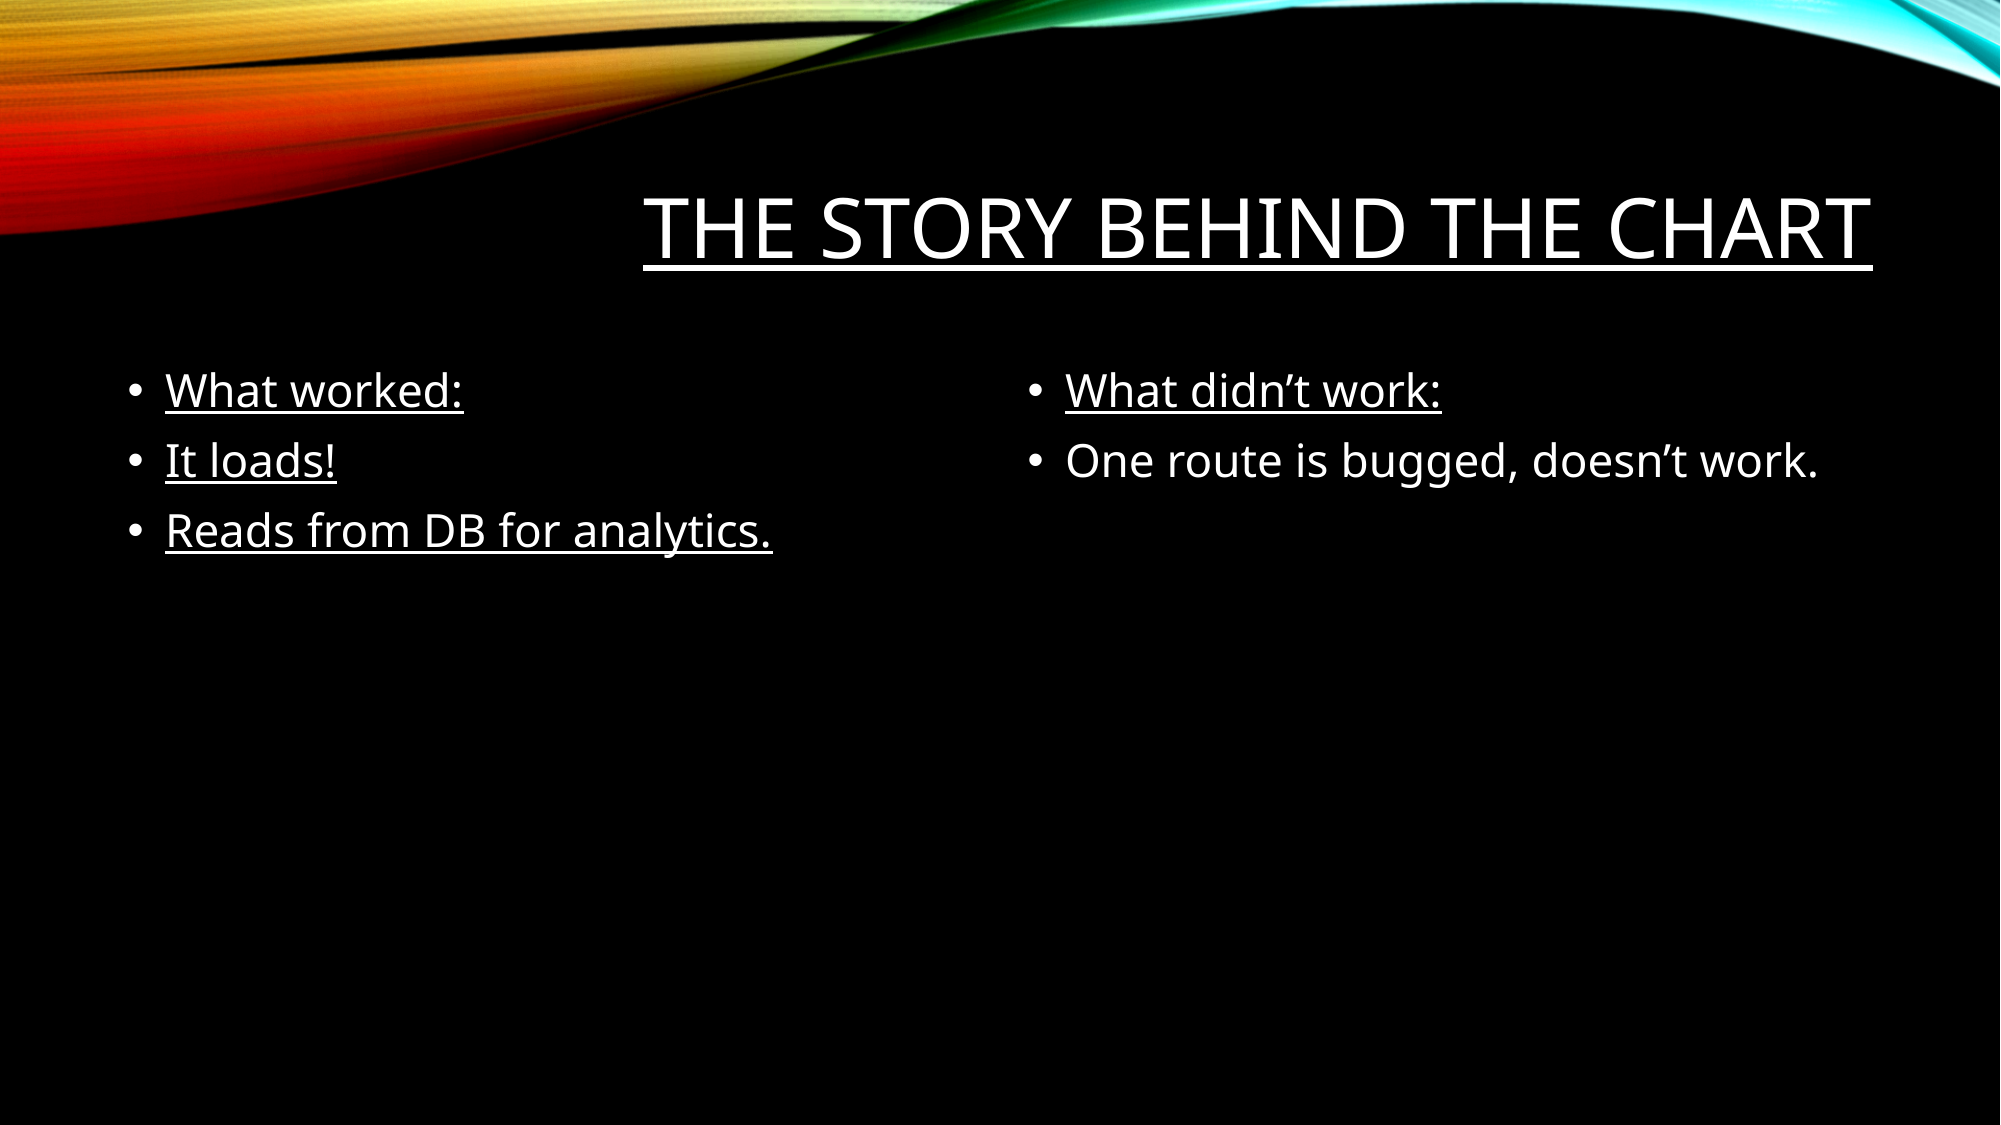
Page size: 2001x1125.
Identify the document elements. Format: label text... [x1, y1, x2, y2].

list What didn’t work: One route is bugged, doesn’t work. [1012, 360, 1888, 1021]
list What worked: It loads! Reads from DB for analytics. [112, 360, 988, 1021]
picture [0, 0, 2000, 237]
title The story behind the Chart [463, 125, 1888, 338]
